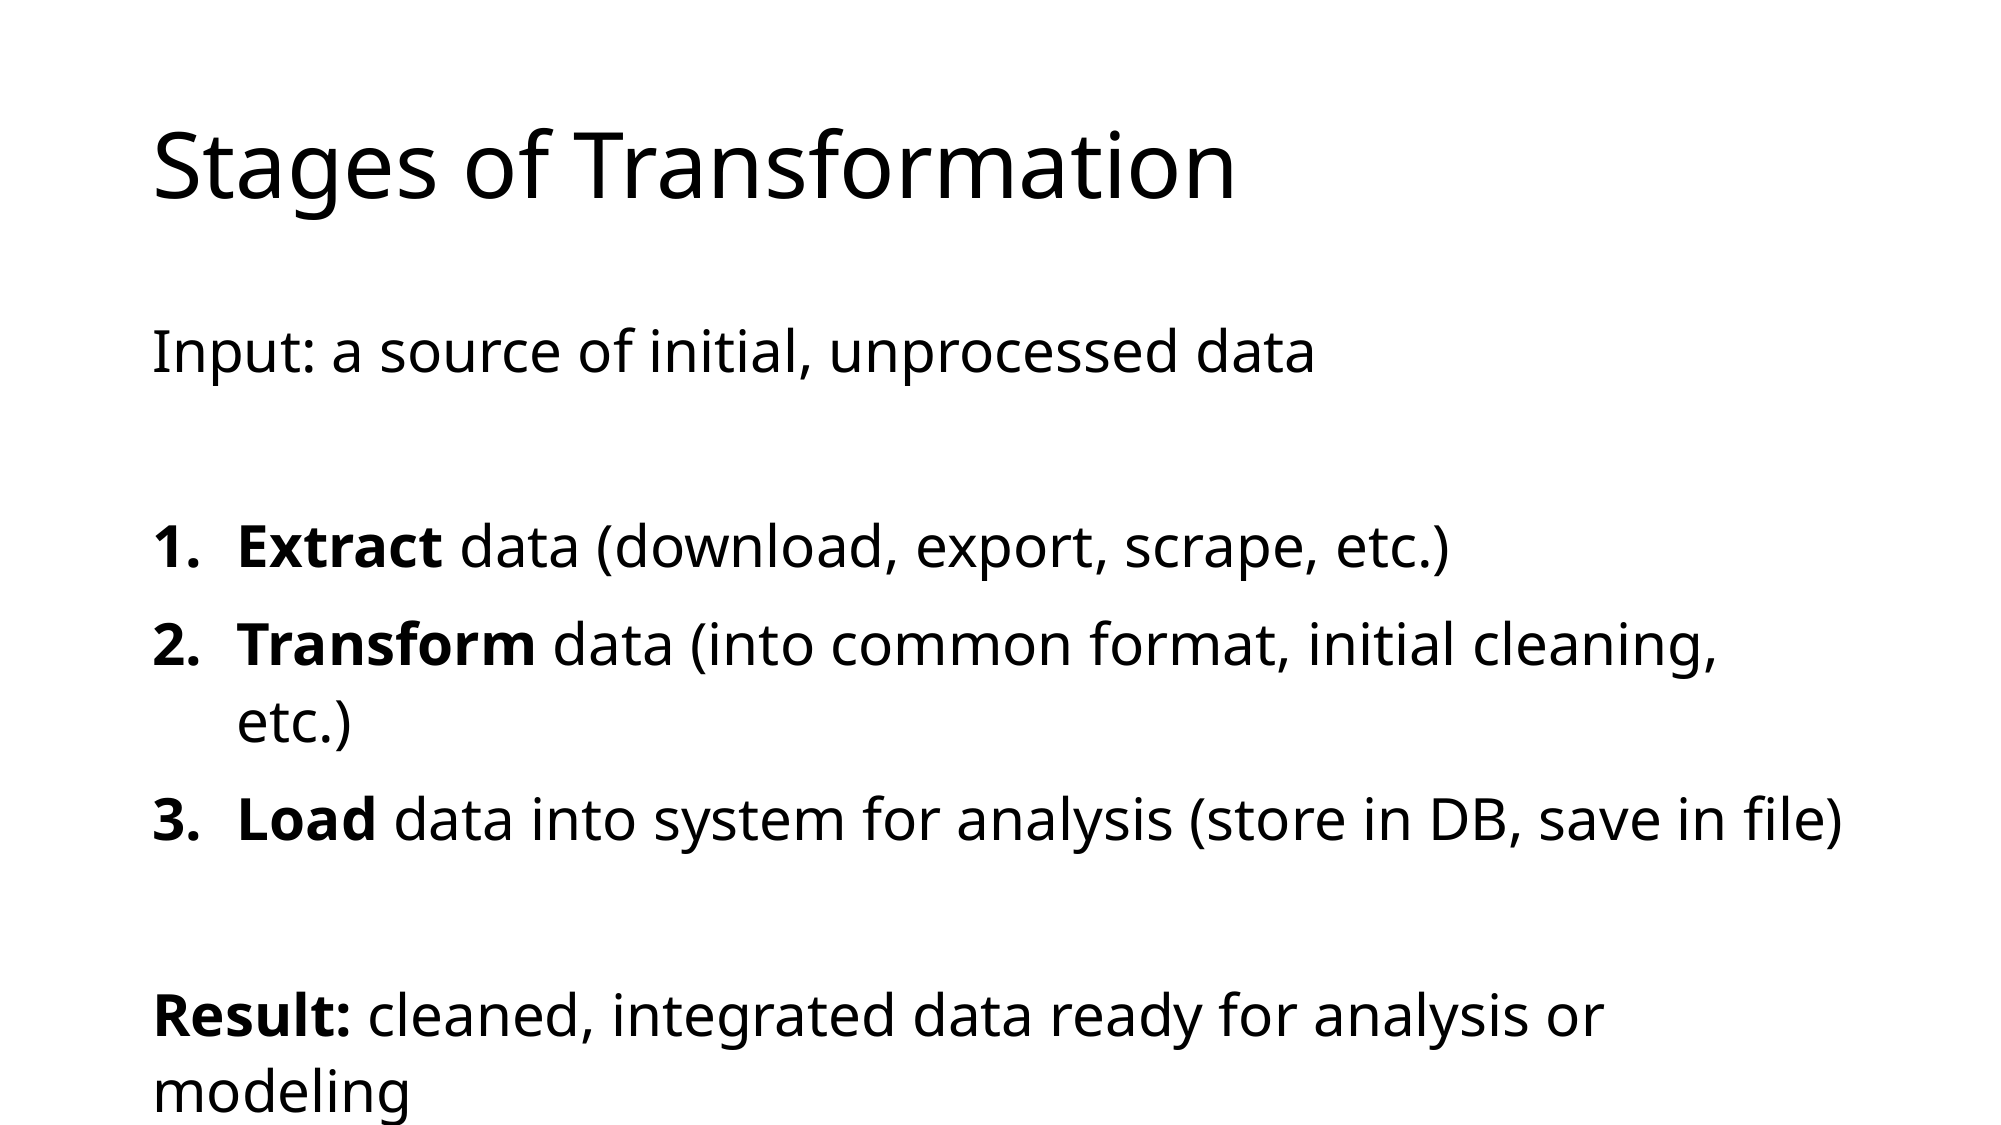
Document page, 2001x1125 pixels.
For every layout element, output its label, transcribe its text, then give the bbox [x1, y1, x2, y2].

title Stages of Transformation [137, 59, 1863, 278]
list Input: a source of initial, unprocessed data Extract data (download, export, scrape, etc.) Transform data (into common format, initial cleaning, etc.) Load data into system for analysis (store in DB, save in file) Result: cleaned, integrated data ready for analysis or modeling [137, 299, 1863, 1014]
